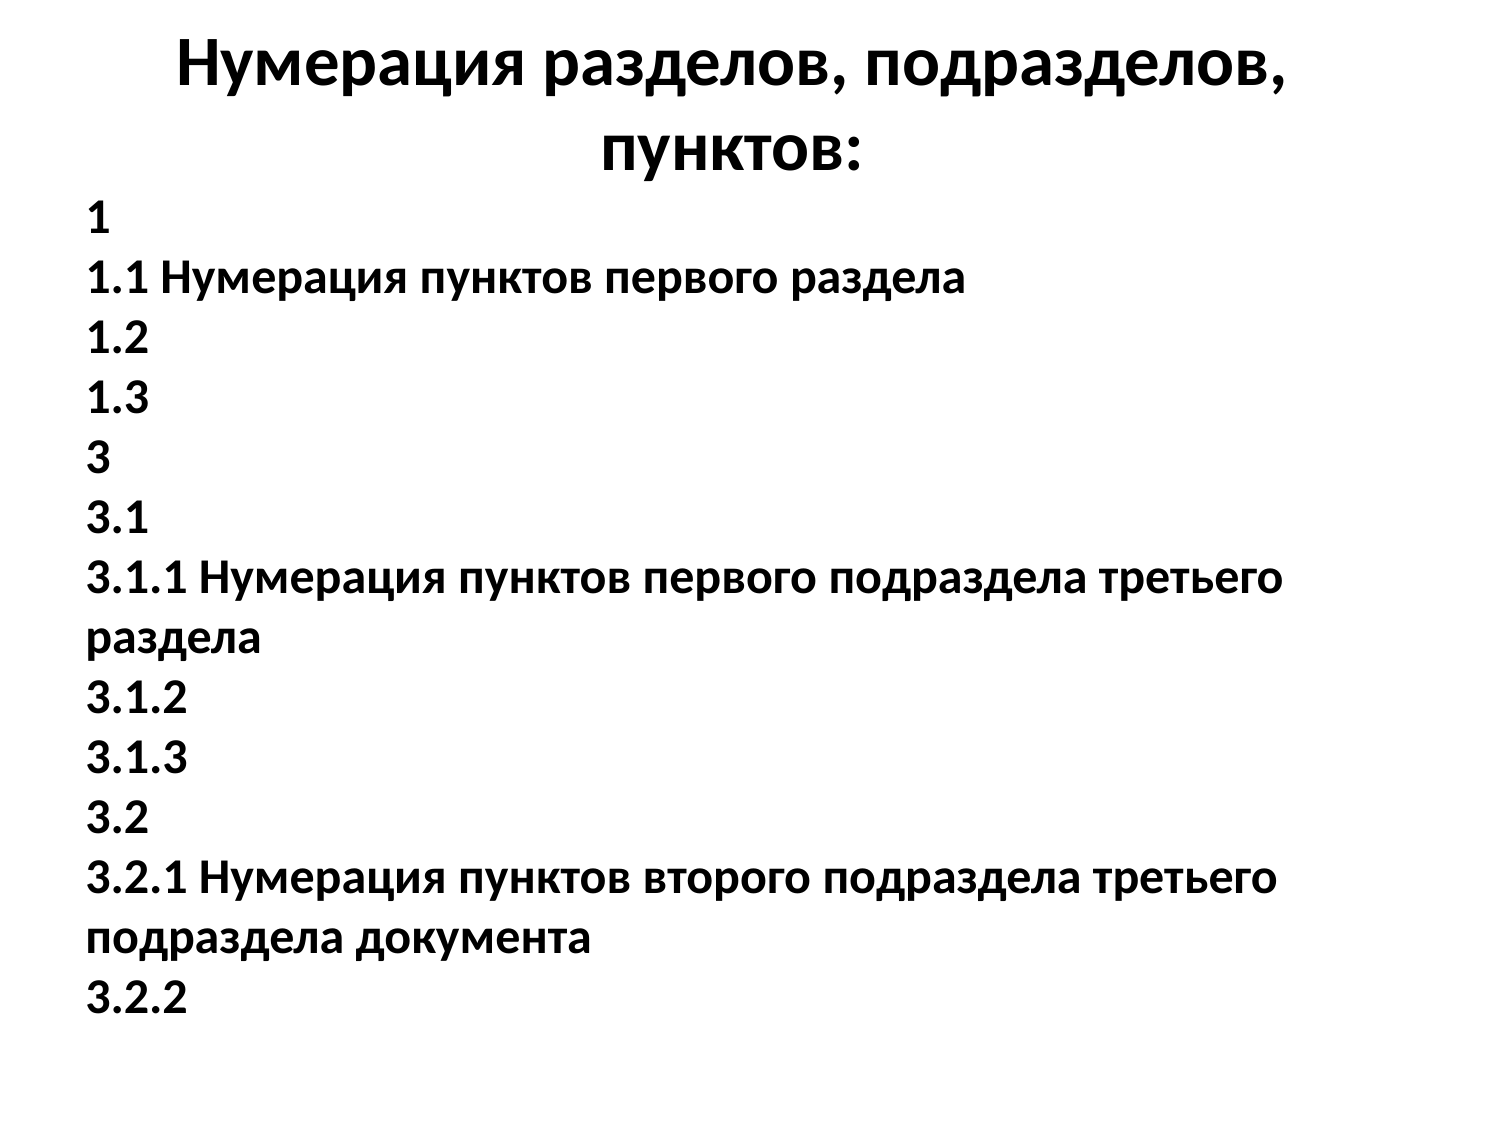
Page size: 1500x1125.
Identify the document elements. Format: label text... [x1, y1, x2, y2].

title Нумерация разделов, подразделов, пунктов: [34, 23, 1430, 177]
subtitle 1 1.1 Нумерация пунктов первого раздела 1.2 1.3 3 3.1 3.1.1 Нумерация пунктов первого подраздела третьего раздела 3.1.2 3.1.3 3.2 3.2.1 Нумерация пунктов второго подраздела третьего подраздела документа 3.2.2 [70, 175, 1430, 1044]
